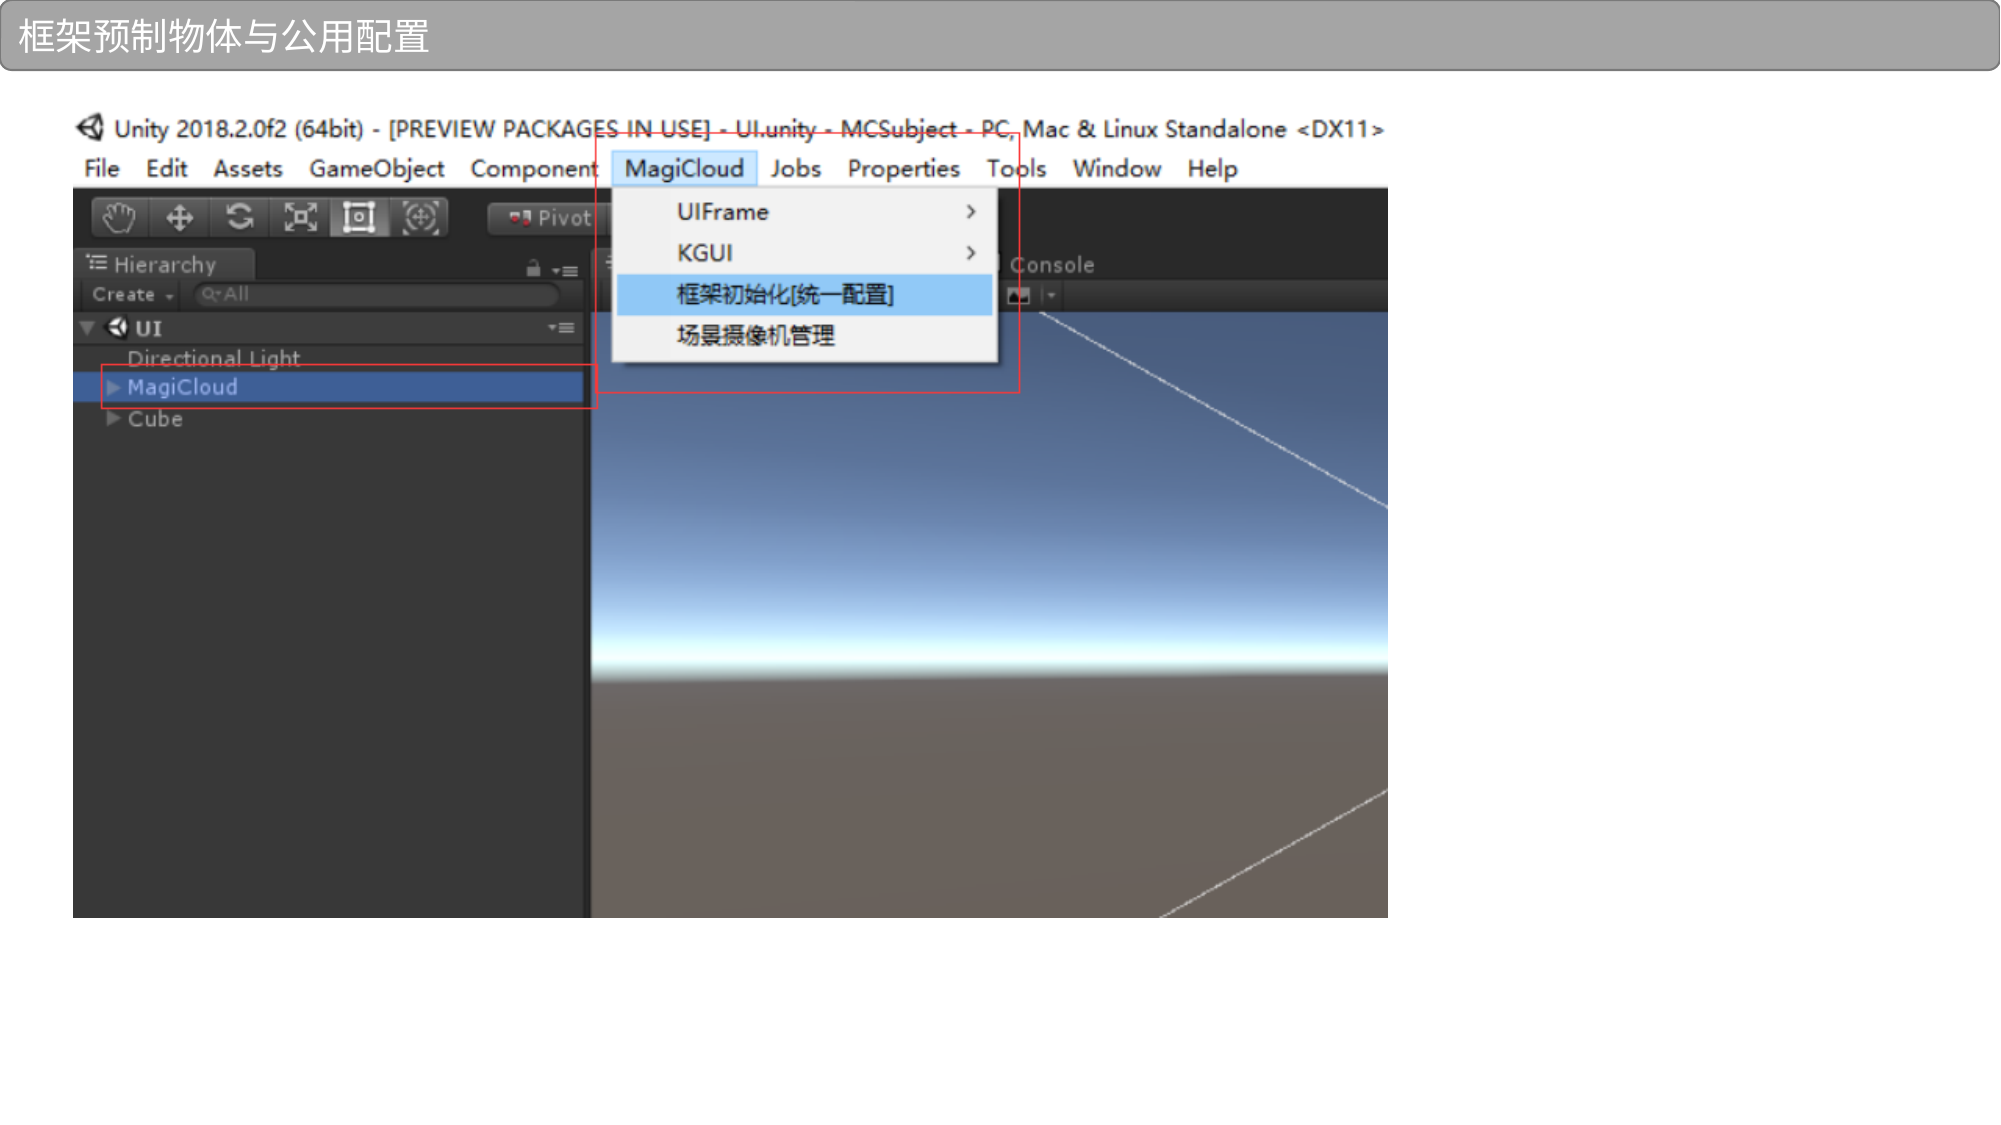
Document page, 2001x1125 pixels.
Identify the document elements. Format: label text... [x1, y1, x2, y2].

picture [73, 109, 1388, 918]
text_box 框架预制物体与公用配置 [0, 0, 2000, 72]
